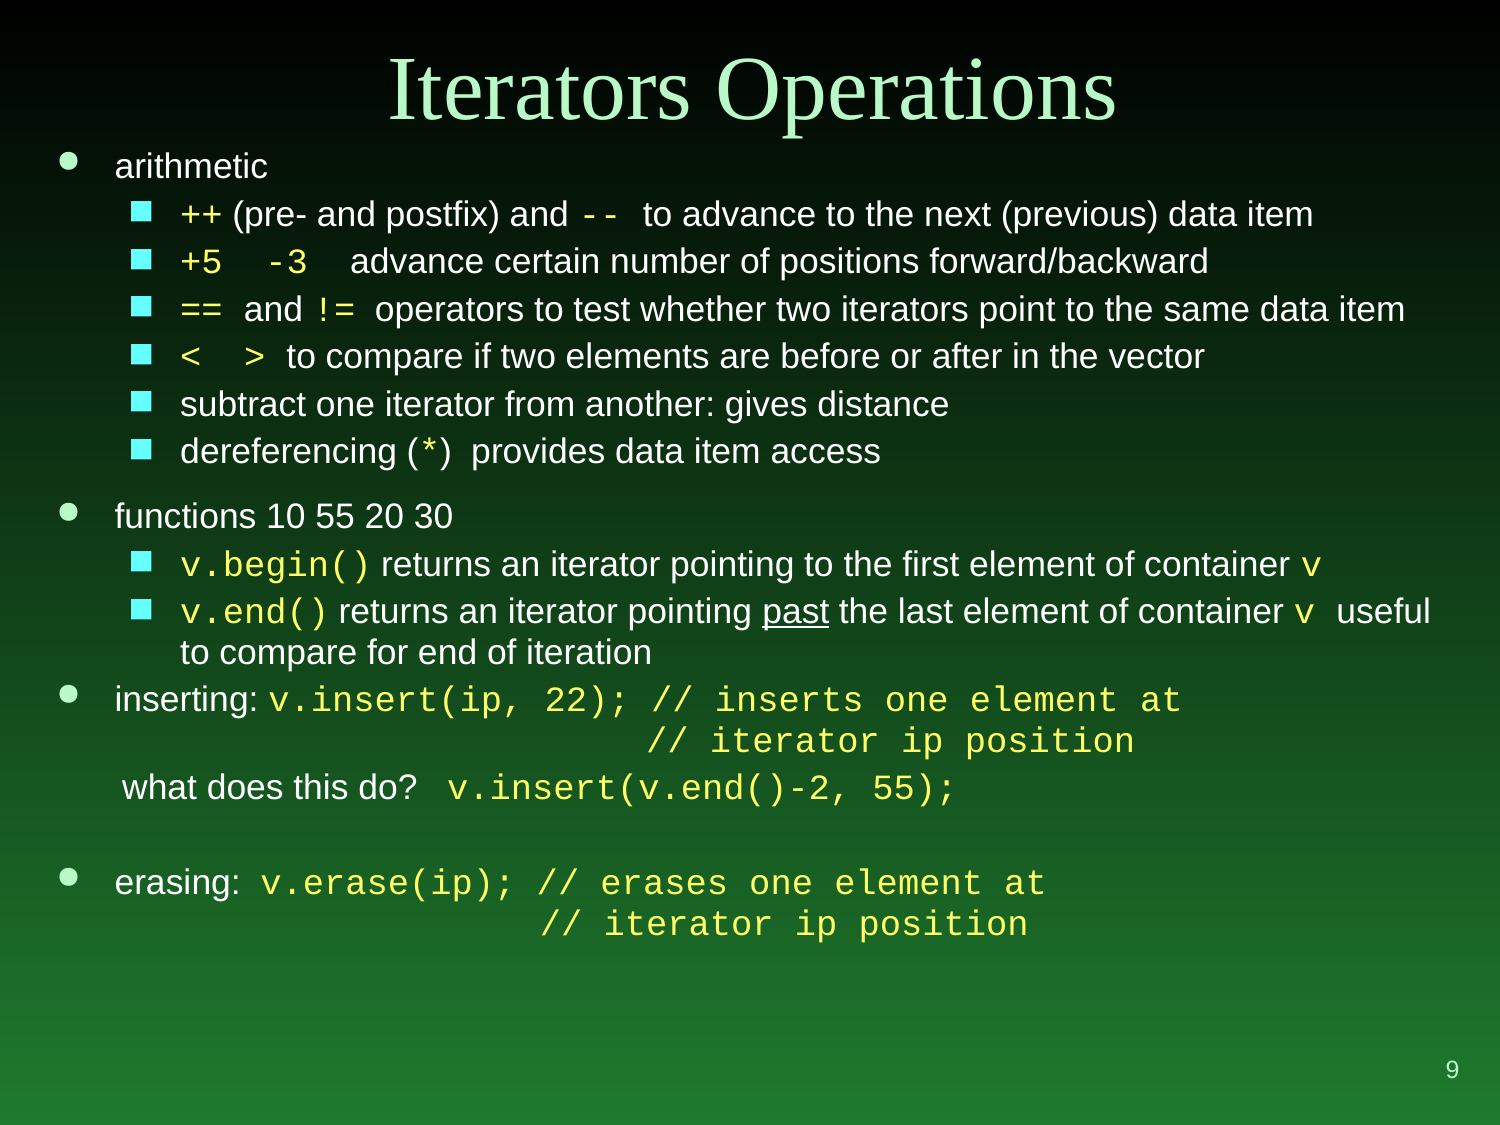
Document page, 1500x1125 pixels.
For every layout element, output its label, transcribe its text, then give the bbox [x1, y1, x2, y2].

slide_number 9 [1274, 1024, 1475, 1113]
list arithmetic ++ (pre- and postfix) and -- to advance to the next (previous) data item +5 -3 advance certain number of positions forward/backward == and != operators to test whether two iterators point to the same data item < > to compare if two elements are before or after in the vector subtract one iterator from another: gives distance dereferencing (*) provides data item access functions 10 55 20 30 v.begin() returns an iterator pointing to the first element of container v v.end() returns an iterator pointing past the last element of container v useful to compare for end of iteration inserting: v.insert(ip, 22); // inserts one element at // iterator ip position what does this do? v.insert(v.end()-2, 55); erasing: v.erase(ip); // erases one element at // iterator ip position [43, 139, 1454, 1045]
title Iterators Operations [111, 70, 1395, 139]
